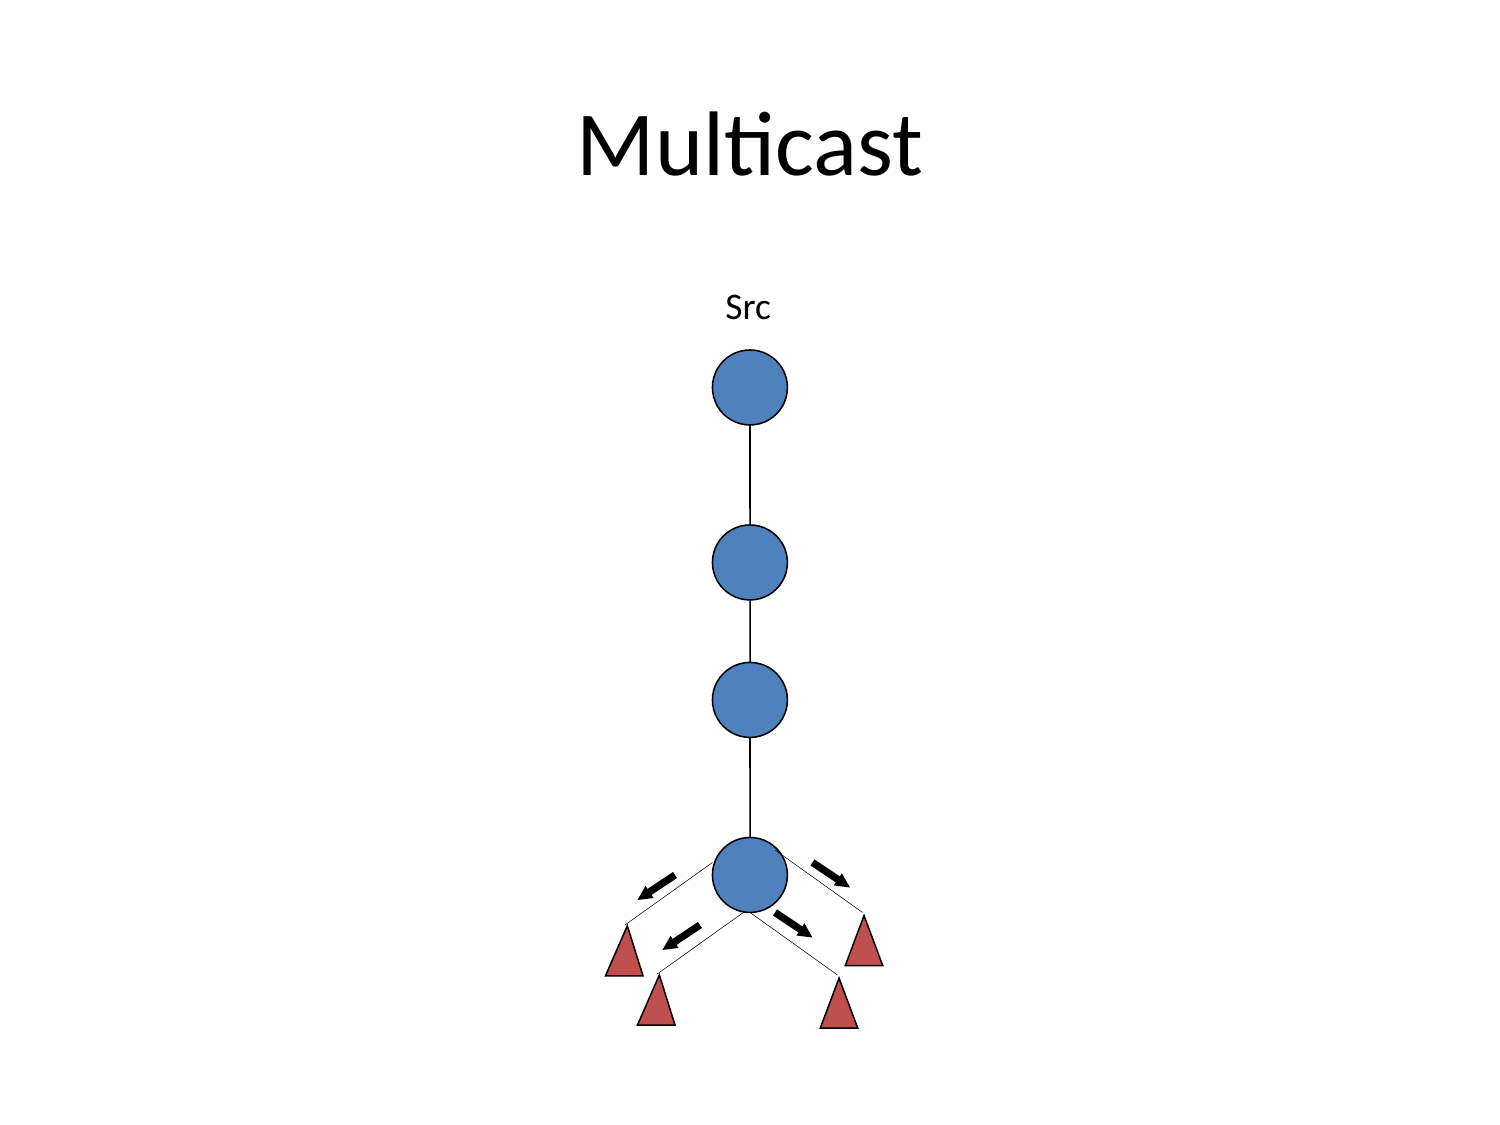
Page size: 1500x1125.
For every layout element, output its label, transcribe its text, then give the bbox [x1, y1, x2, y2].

text_box [637, 874, 676, 901]
text_box [712, 837, 788, 913]
text_box [712, 662, 788, 738]
text_box [774, 912, 813, 938]
text_box [712, 524, 788, 600]
text_box [712, 349, 788, 425]
title Multicast [75, 45, 1425, 233]
text_box [845, 915, 883, 966]
text_box [662, 924, 701, 950]
text_box [605, 925, 643, 976]
text_box Src [710, 274, 786, 335]
text_box [637, 975, 676, 1026]
text_box [820, 978, 858, 1029]
text_box [812, 862, 850, 888]
